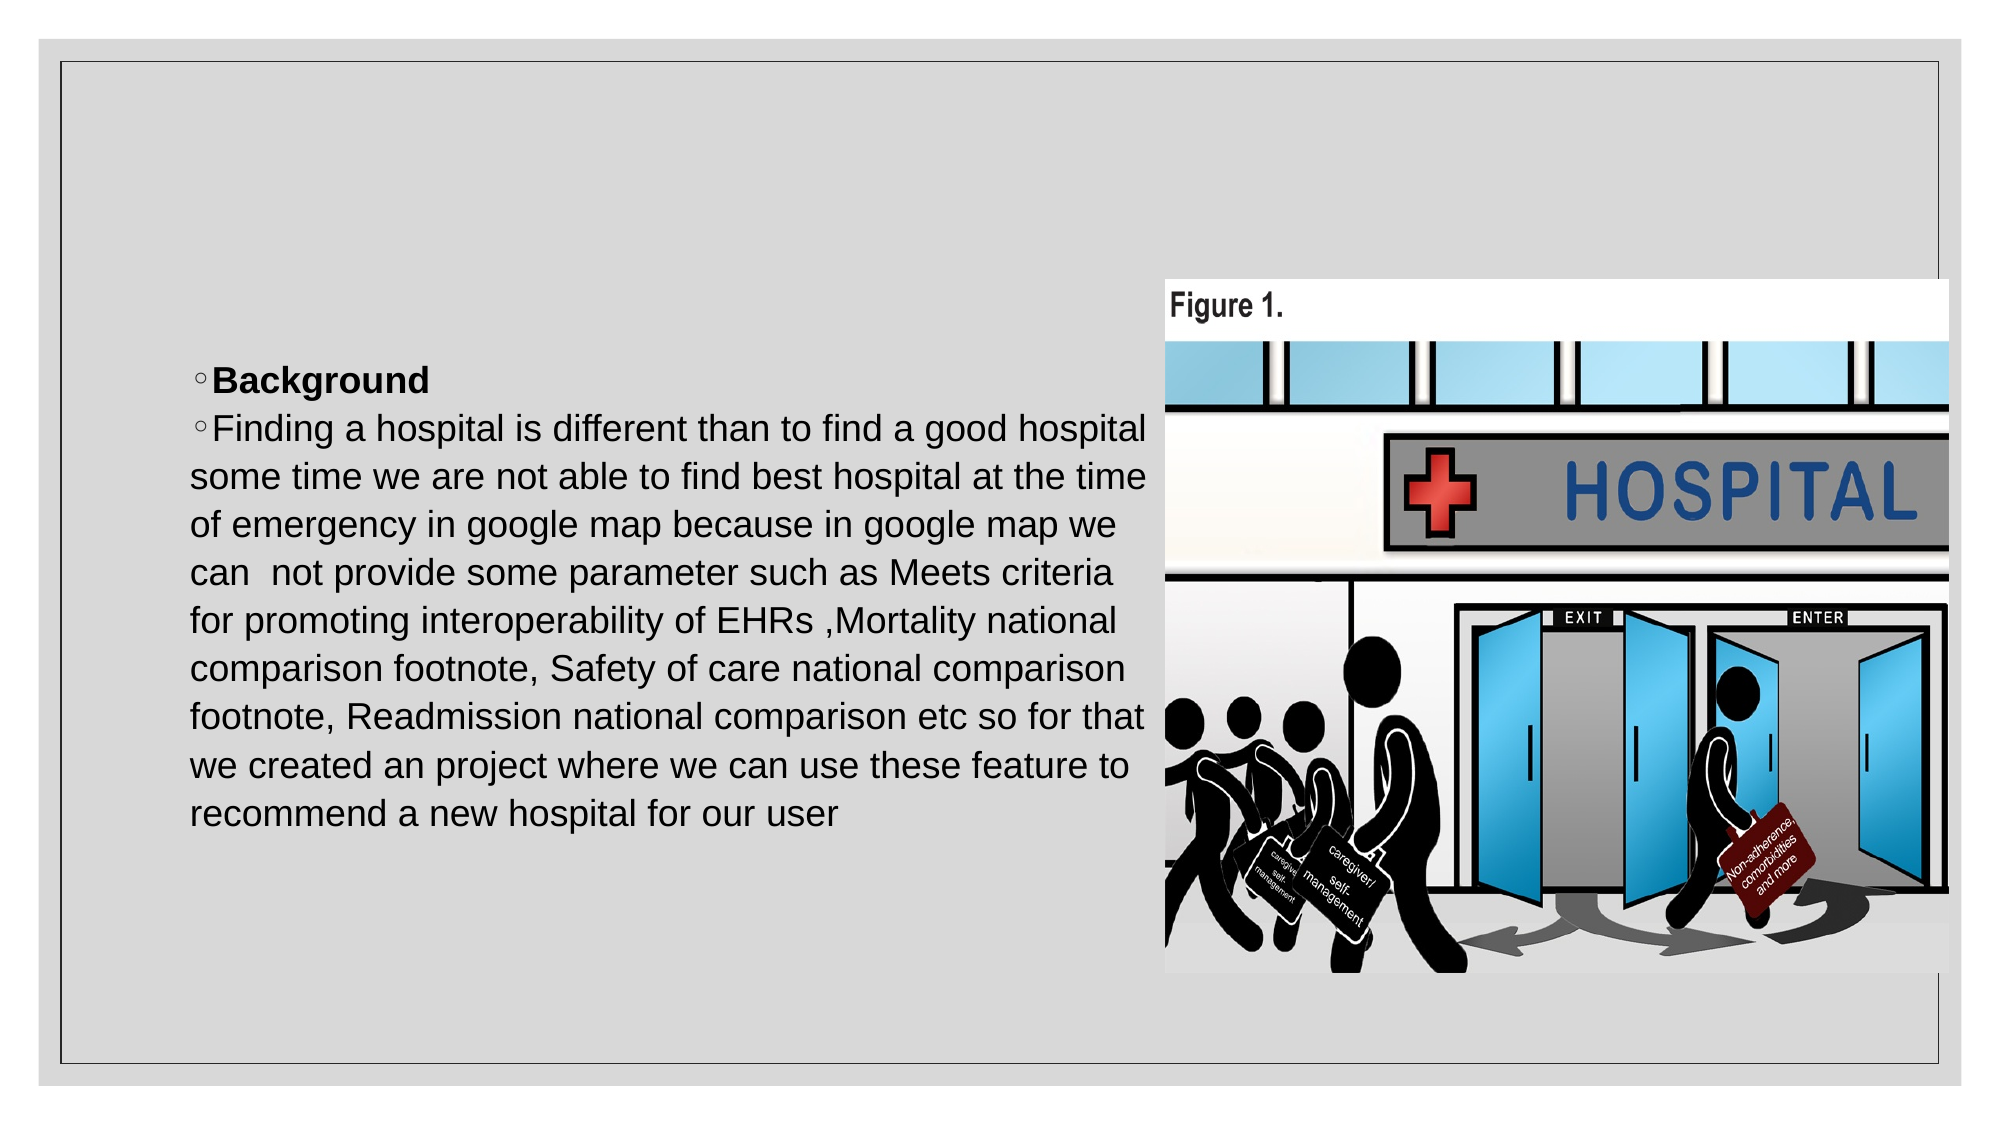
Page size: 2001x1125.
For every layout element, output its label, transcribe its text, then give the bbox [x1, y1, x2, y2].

list Background Finding a hospital is different than to find a good hospital some time we are not able to find best hospital at the time of emergency in google map because in google map we can not provide some parameter such as Meets criteria for promoting interoperability of EHRs ,Mortality national comparison footnote, Safety of care national comparison footnote, Readmission national comparison etc so for that we created an project where we can use these feature to recommend a new hospital for our user [174, 345, 1165, 1020]
picture [1164, 279, 1949, 973]
